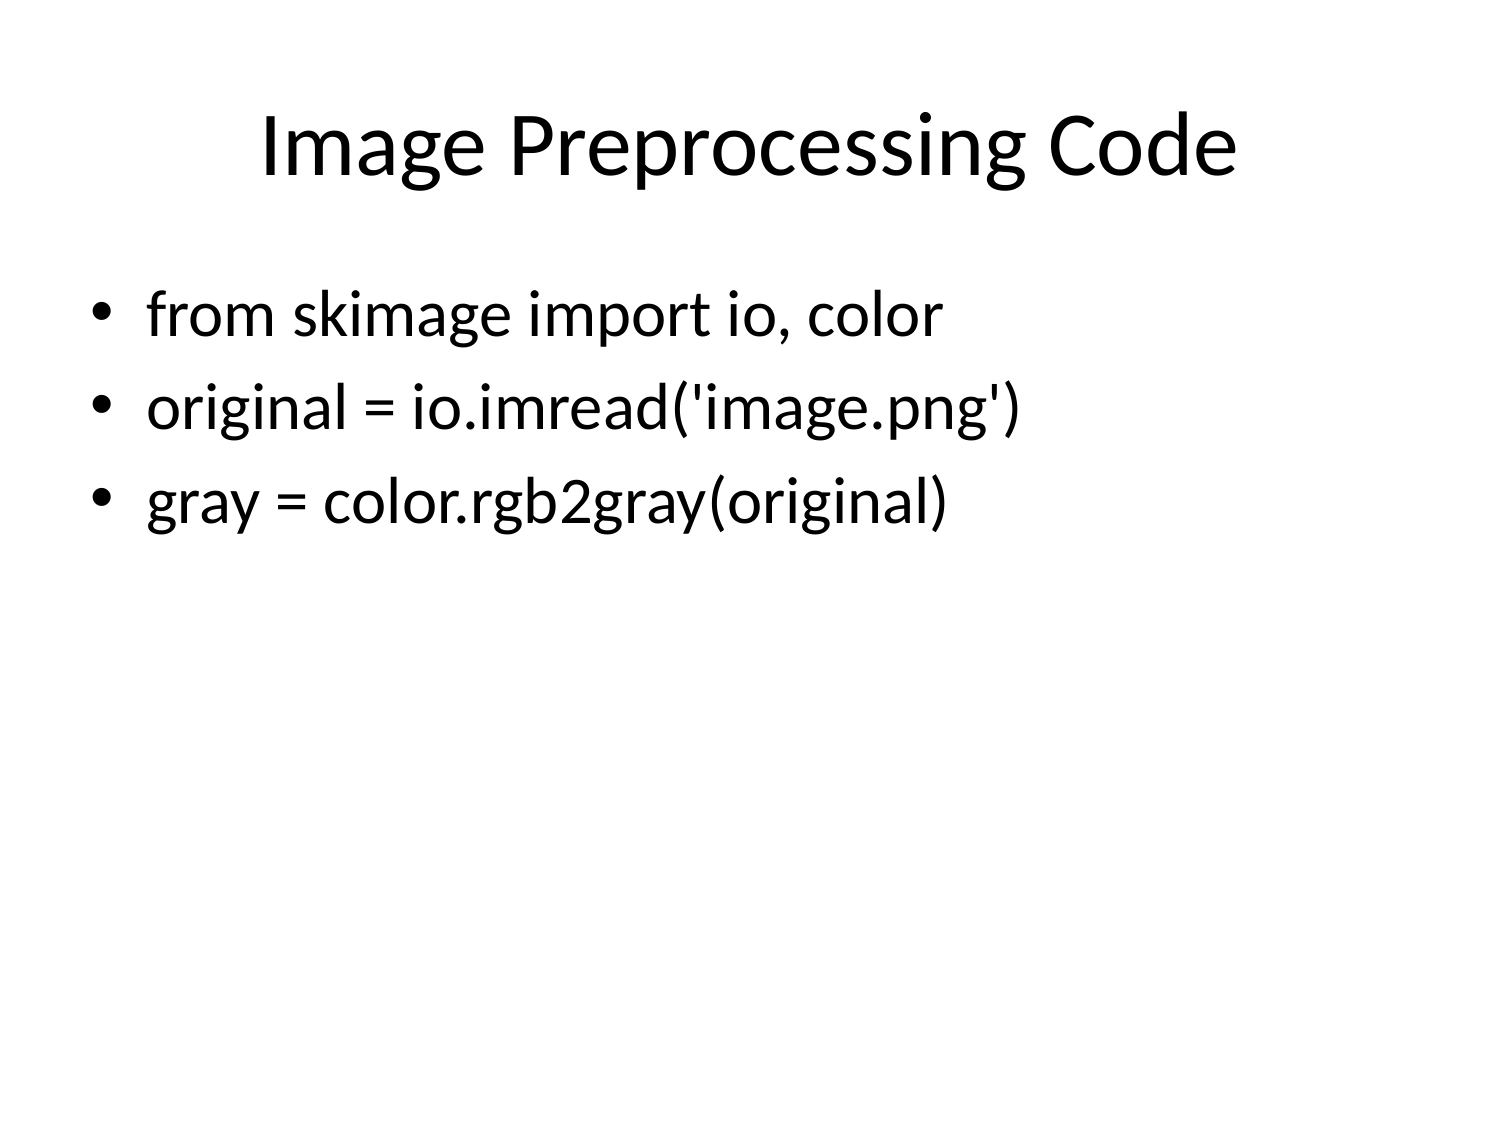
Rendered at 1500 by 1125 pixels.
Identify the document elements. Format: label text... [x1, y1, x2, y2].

list from skimage import io, color original = io.imread('image.png') gray = color.rgb2gray(original) [75, 262, 1425, 1005]
title Image Preprocessing Code [75, 45, 1425, 233]
